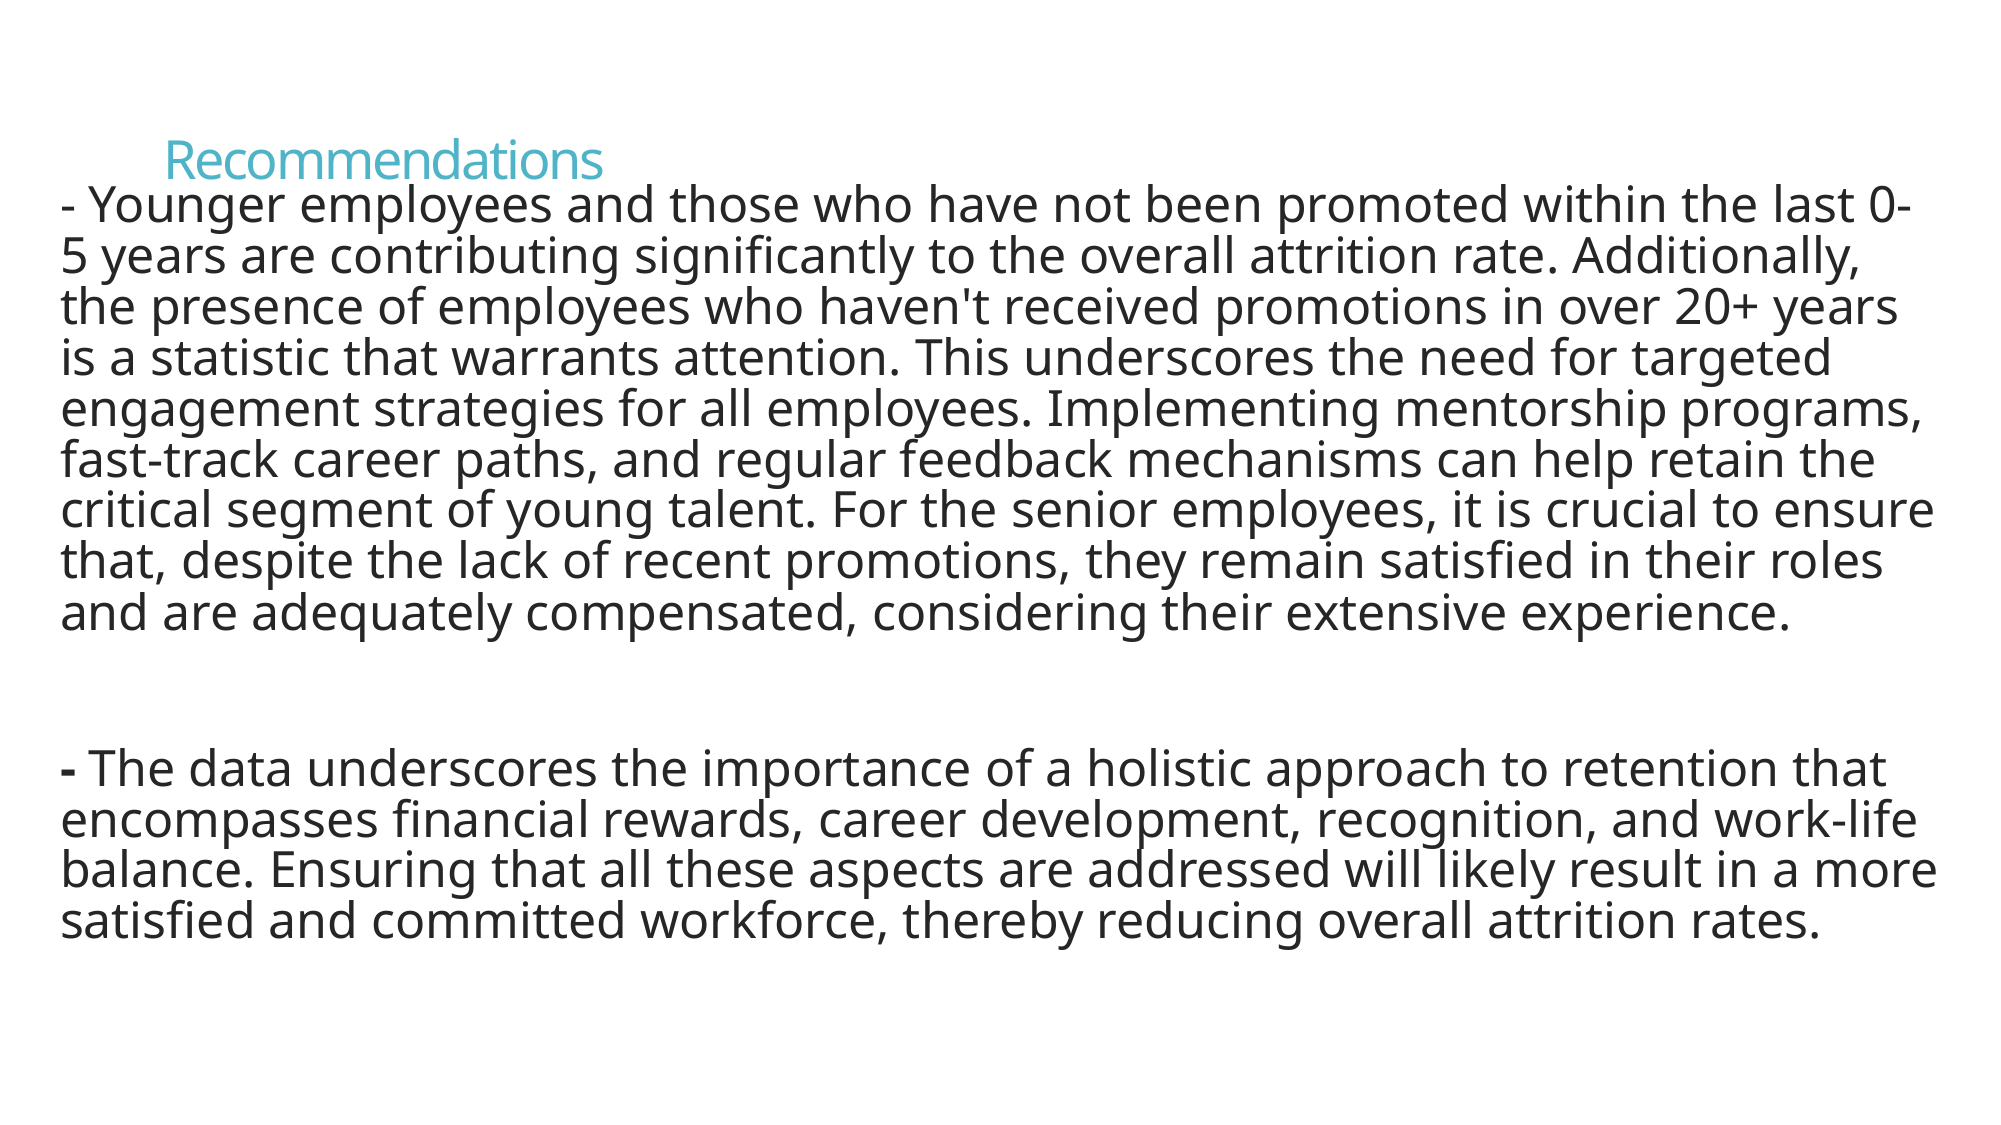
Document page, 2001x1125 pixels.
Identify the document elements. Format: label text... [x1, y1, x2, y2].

title Recommendations [148, 126, 1916, 173]
list - Younger employees and those who have not been promoted within the last 0-5 years are contributing significantly to the overall attrition rate. Additionally, the presence of employees who haven't received promotions in over 20+ years is a statistic that warrants attention. This underscores the need for targeted engagement strategies for all employees. Implementing mentorship programs, fast-track career paths, and regular feedback mechanisms can help retain the critical segment of young talent. For the senior employees, it is crucial to ensure that, despite the lack of recent promotions, they remain satisfied in their roles and are adequately compensated, considering their extensive experience. - The data underscores the importance of a holistic approach to retention that encompasses financial rewards, career development, recognition, and work-life balance. Ensuring that all these aspects are addressed will likely result in a more satisfied and committed workforce, thereby reducing overall attrition rates. [30, 173, 1956, 1125]
